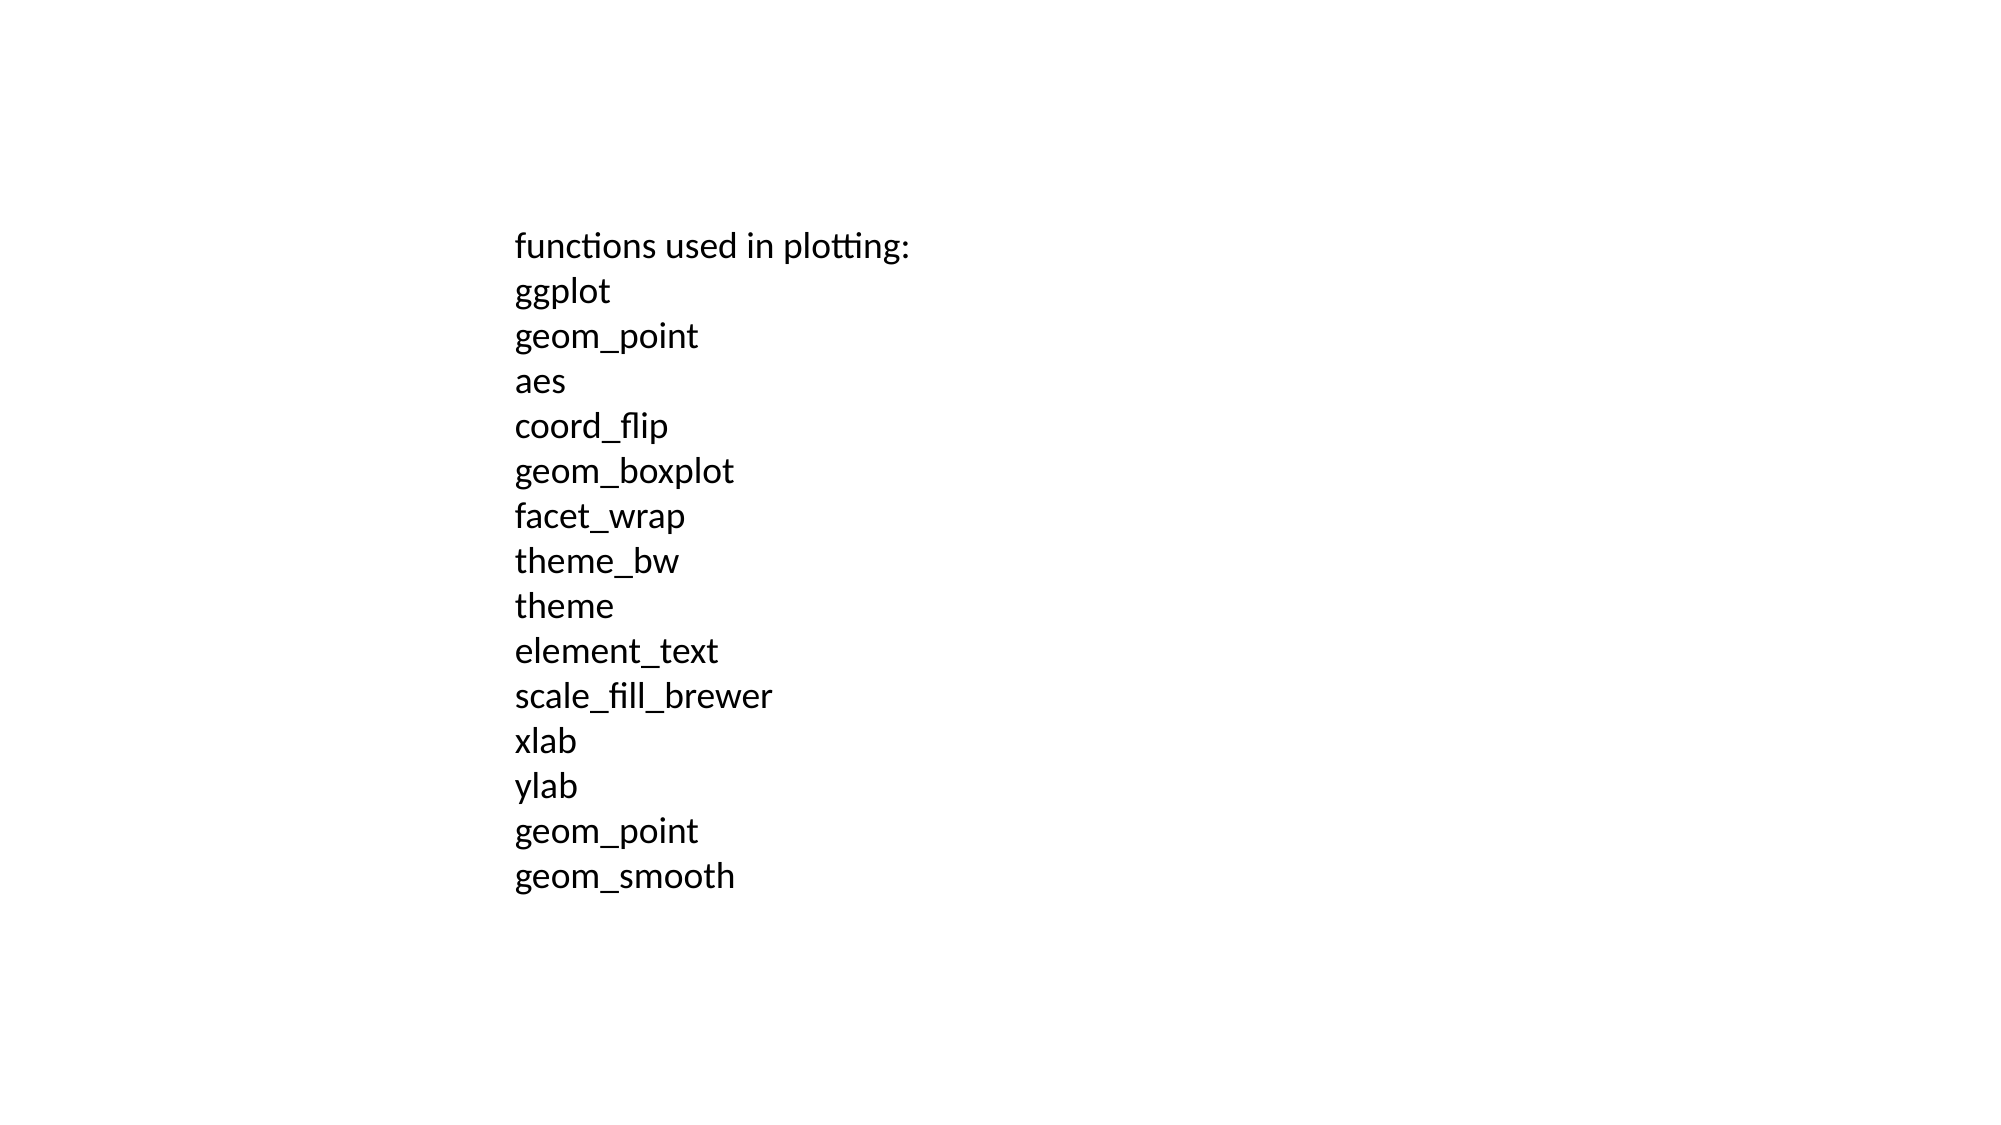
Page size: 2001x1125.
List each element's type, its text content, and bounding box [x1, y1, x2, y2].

text_box functions used in plotting: ggplot geom_point aes coord_flip geom_boxplot facet_wrap theme_bw theme element_text scale_fill_brewer xlab ylab geom_point geom_smooth [500, 214, 1500, 904]
